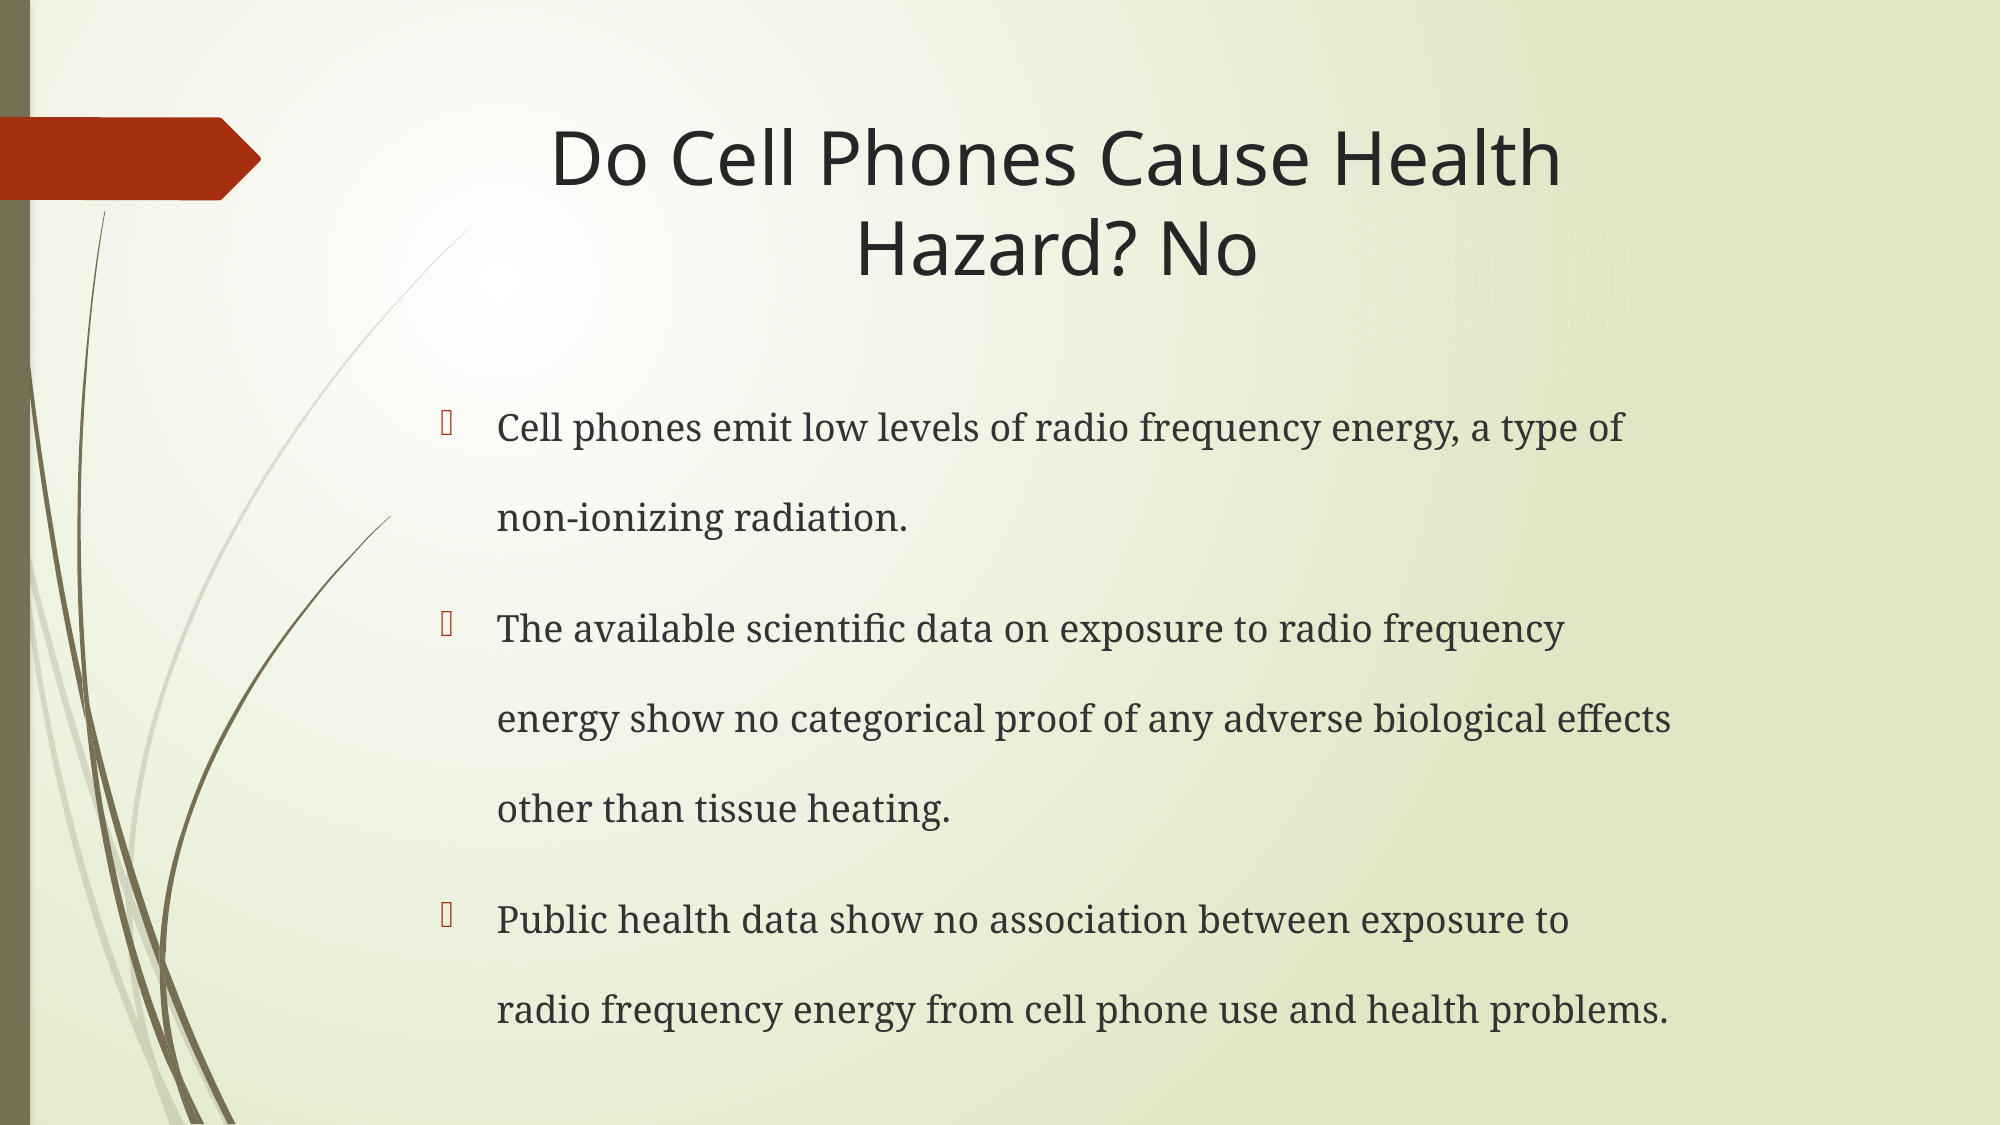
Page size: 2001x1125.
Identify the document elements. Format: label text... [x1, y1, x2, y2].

title Do Cell Phones Cause Health Hazard? No [425, 102, 1690, 313]
list Cell phones emit low levels of radio frequency energy, a type of non-ionizing radiation. The available scientific data on exposure to radio frequency energy show no categorical proof of any adverse biological effects other than tissue heating. Public health data show no association between exposure to radio frequency energy from cell phone use and health problems. [425, 351, 1690, 1043]
